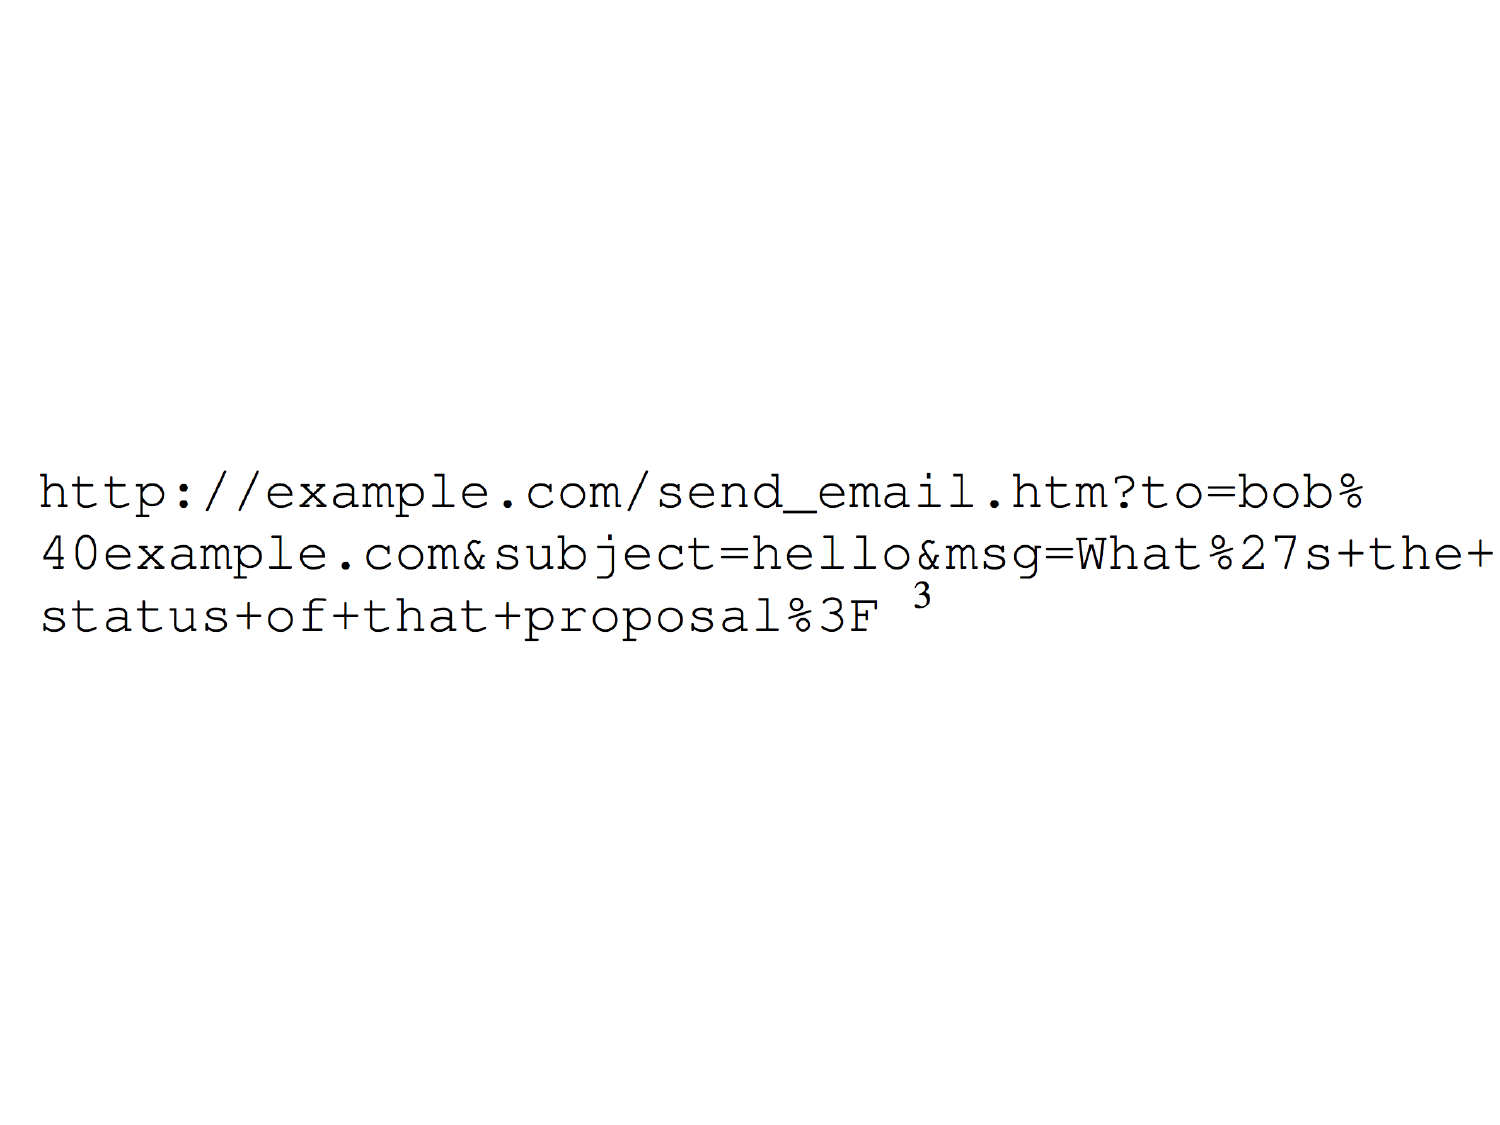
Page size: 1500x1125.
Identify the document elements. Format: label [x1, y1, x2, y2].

picture [0, 435, 1500, 687]
